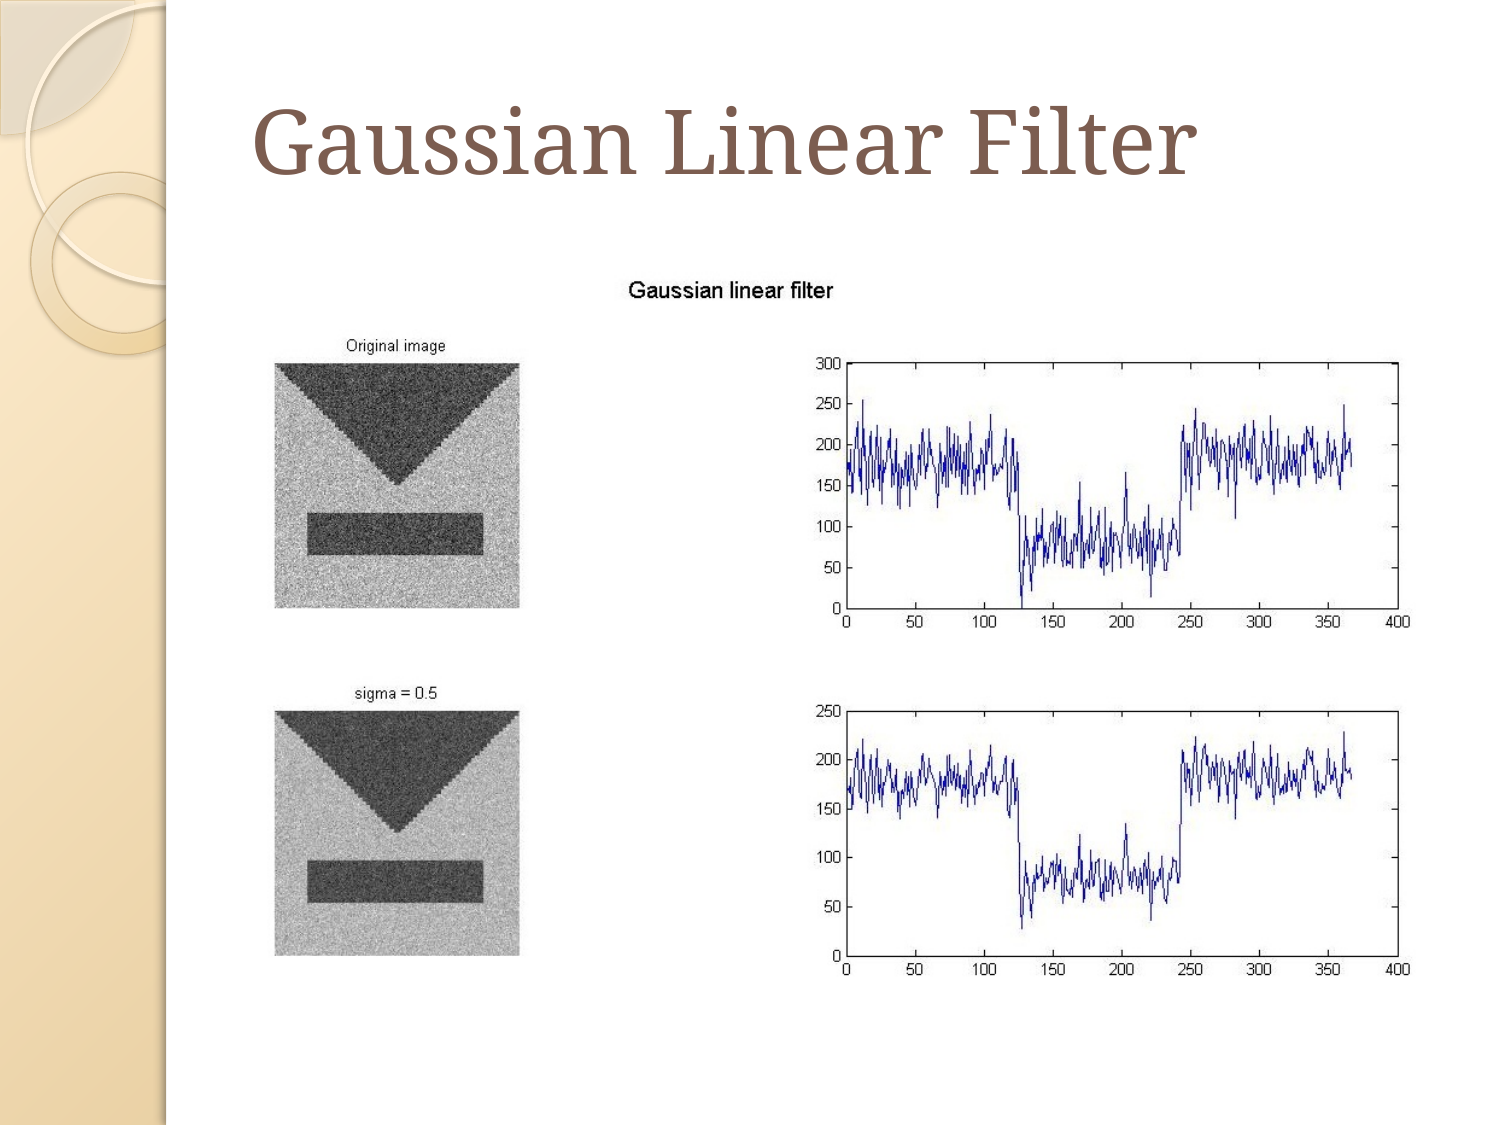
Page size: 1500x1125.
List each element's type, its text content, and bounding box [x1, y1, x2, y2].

title Gaussian Linear Filter [235, 45, 1466, 233]
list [199, 262, 1487, 1038]
